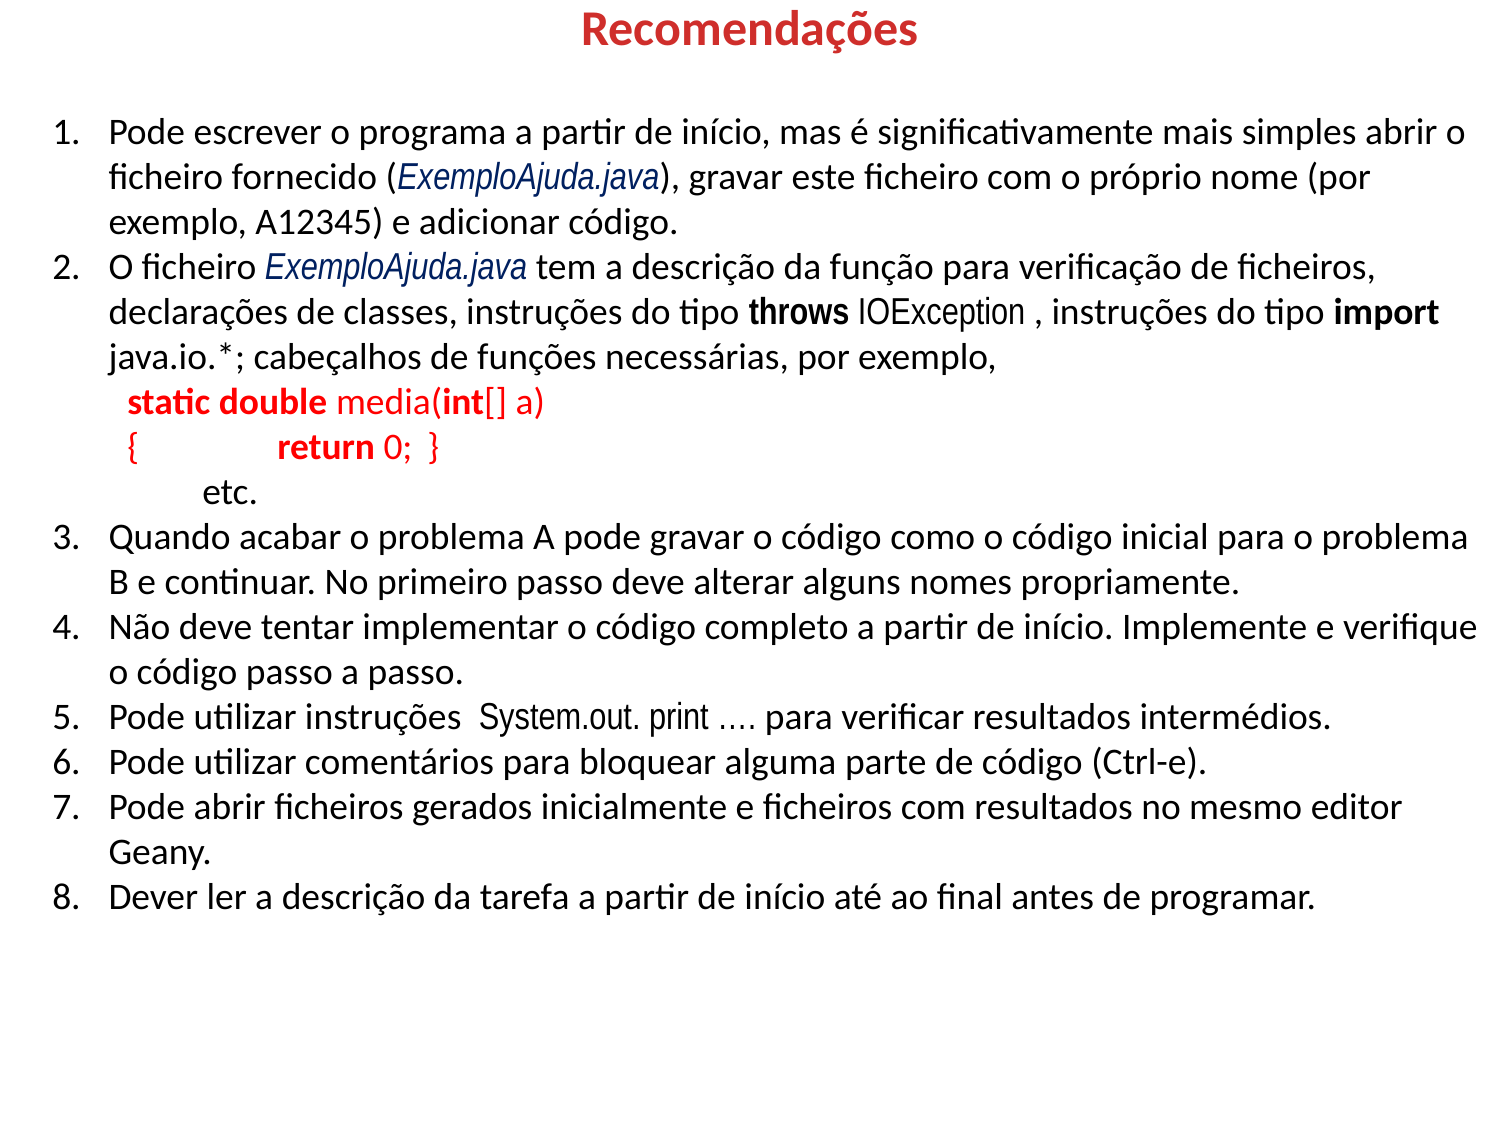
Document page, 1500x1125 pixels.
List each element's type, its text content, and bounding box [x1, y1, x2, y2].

text_box Pode escrever o programa a partir de início, mas é significativamente mais simples abrir o ficheiro fornecido (ExemploAjuda.java), gravar este ficheiro com o próprio nome (por exemplo, A12345) e adicionar código. O ficheiro ExemploAjuda.java tem a descrição da função para verificação de ficheiros, declarações de classes, instruções do tipo throws IOException , instruções do tipo import java.io.*; cabeçalhos de funções necessárias, por exemplo, static double media(int[] a) { return 0; } etc. Quando acabar o problema A pode gravar o código como o código inicial para o problema B e continuar. No primeiro passo deve alterar alguns nomes propriamente. Não deve tentar implementar o código completo a partir de início. Implemente e verifique o código passo a passo. Pode utilizar instruções System.out. print …. para verificar resultados intermédios. Pode utilizar comentários para bloquear alguma parte de código (Ctrl-e). Pode abrir ficheiros gerados inicialmente e ficheiros com resultados no mesmo editor Geany. Dever ler a descrição da tarefa a partir de início até ao final antes de programar. [37, 99, 1500, 925]
text_box Recomendações [0, 0, 1500, 63]
